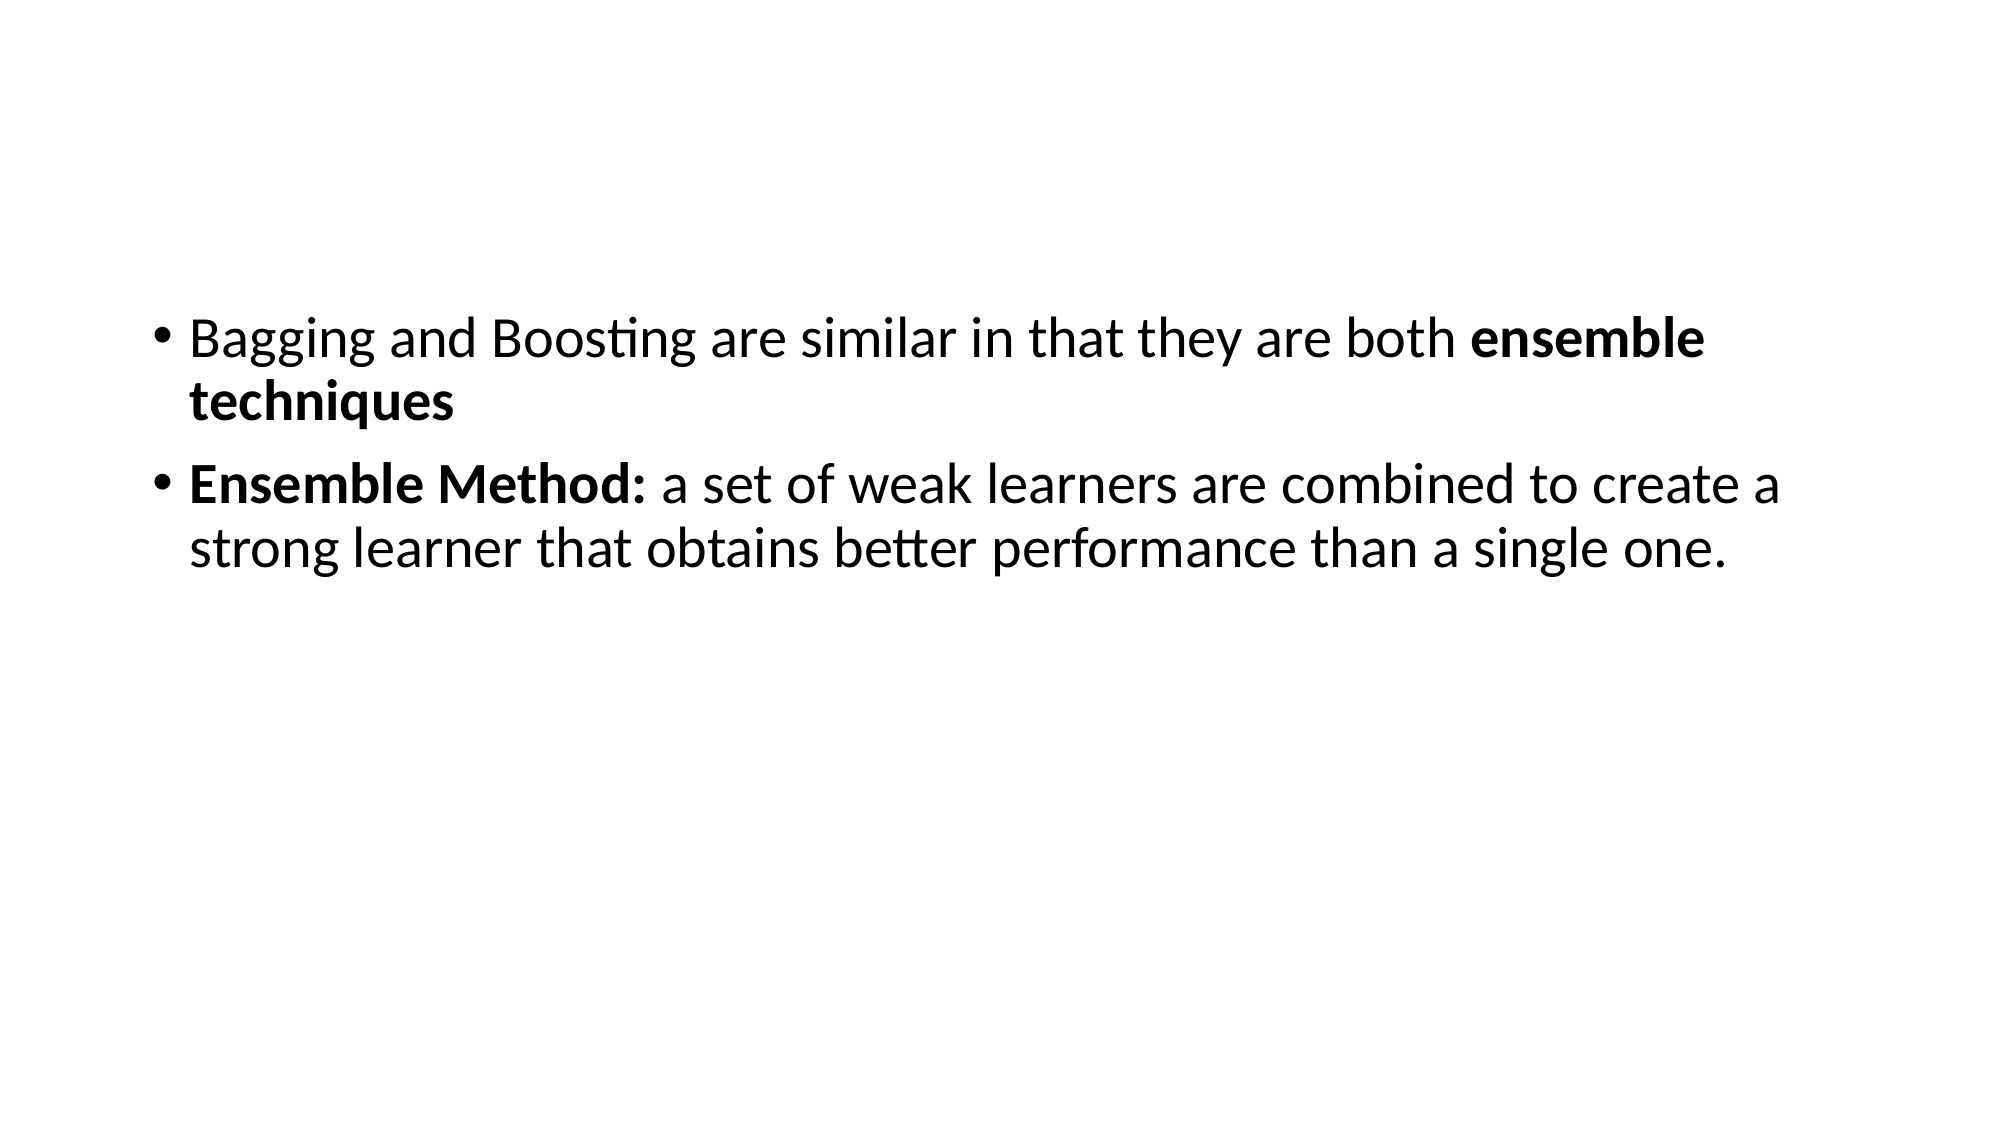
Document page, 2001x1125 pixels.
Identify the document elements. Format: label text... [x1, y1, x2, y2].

list Bagging and Boosting are similar in that they are both ensemble techniques Ensemble Method: a set of weak learners are combined to create a strong learner that obtains better performance than a single one. [137, 299, 1863, 1014]
